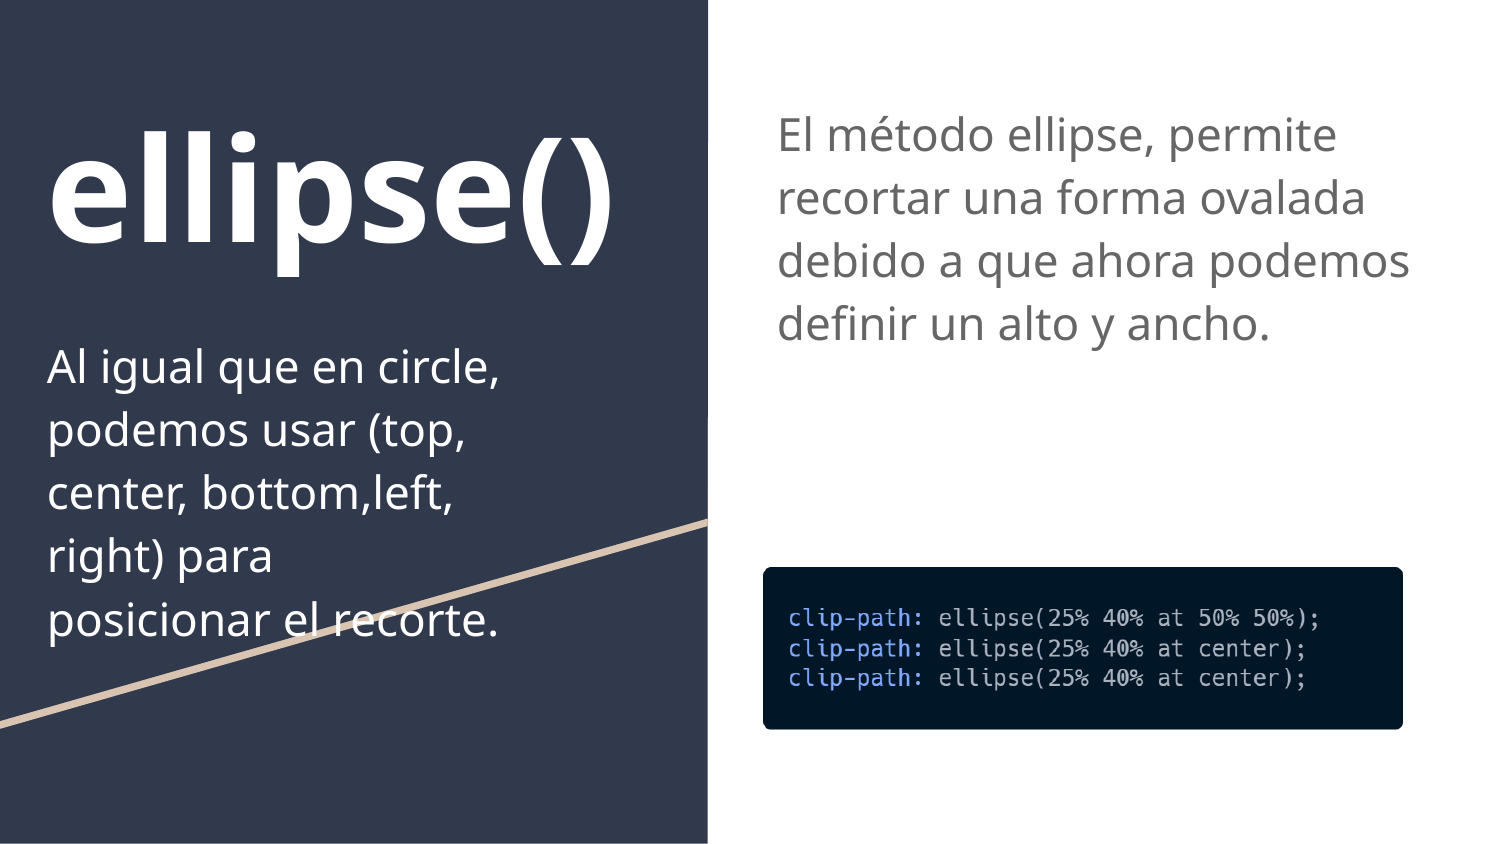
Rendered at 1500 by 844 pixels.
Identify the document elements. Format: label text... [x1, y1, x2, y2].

list El método ellipse, permite recortar una forma ovalada debido a que ahora podemos definir un alto y ancho. [761, 82, 1446, 453]
title ellipse() [31, 82, 693, 315]
text_box Al igual que en circle, podemos usar (top, center, bottom,left, right) para posicionar el recorte. [31, 314, 524, 661]
picture [684, 476, 1480, 819]
